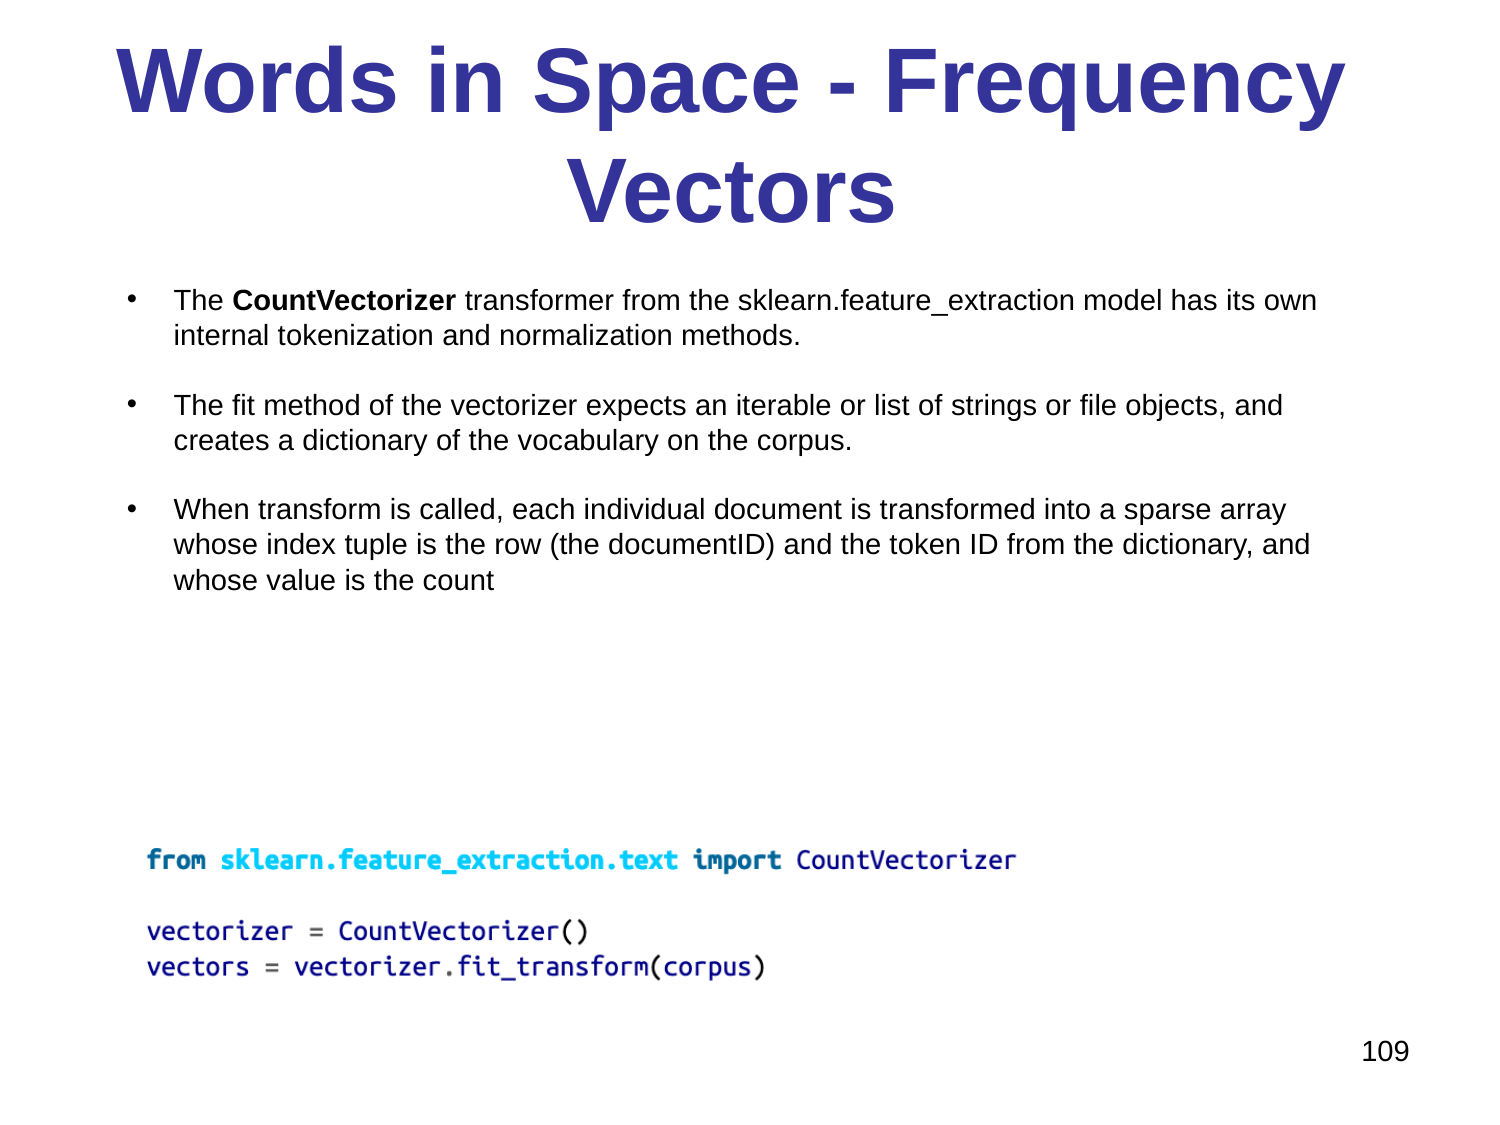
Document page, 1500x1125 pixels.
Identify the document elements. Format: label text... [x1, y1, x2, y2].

text_box The CountVectorizer transformer from the sklearn.feature_extraction model has its own internal tokenization and normalization methods. The fit method of the vectorizer expects an iterable or list of strings or file objects, and creates a dictionary of the vocabulary on the corpus. When transform is called, each individual document is transformed into a sparse array whose index tuple is the row (the documentID) and the token ID from the dictionary, and whose value is the count [112, 273, 1376, 604]
text_box [49, 172, 1447, 279]
slide_number 109 [1074, 1024, 1425, 1103]
picture [100, 822, 1109, 1008]
title Words in Space - Frequency Vectors [57, 37, 1408, 172]
